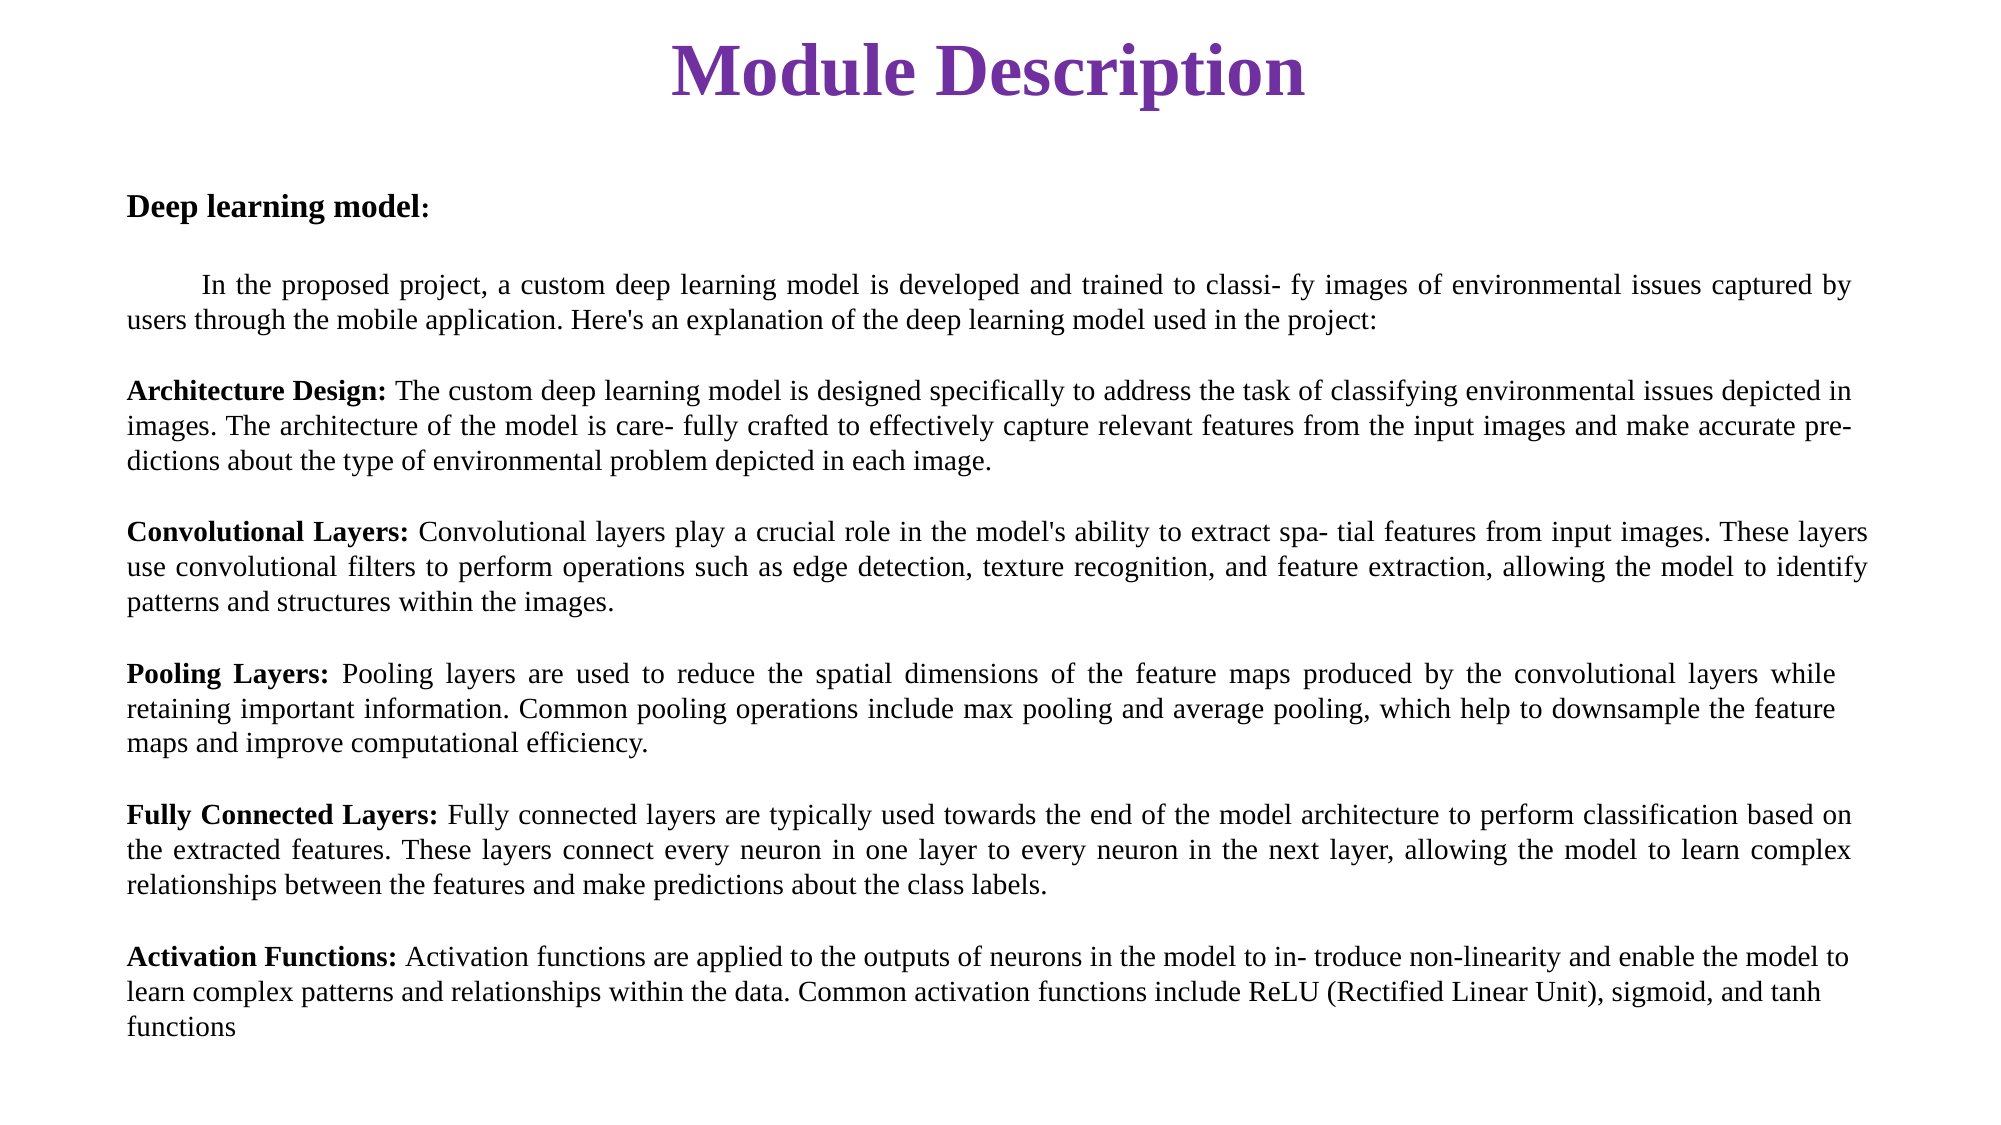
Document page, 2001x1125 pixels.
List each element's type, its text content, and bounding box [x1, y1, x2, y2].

title Module Description [103, 27, 1875, 115]
text_box Deep learning model: In the proposed project, a custom deep learning model is developed and trained to classi- fy images of environmental issues captured by users through the mobile application. Here's an explanation of the deep learning model used in the project: Architecture Design: The custom deep learning model is designed specifically to address the task of classifying environmental issues depicted in images. The architecture of the model is care- fully crafted to effectively capture relevant features from the input images and make accurate pre- dictions about the type of environmental problem depicted in each image. Convolutional Layers: Convolutional layers play a crucial role in the model's ability to extract spa- tial features from input images. These layers use convolutional filters to perform operations such as edge detection, texture recognition, and feature extraction, allowing the model to identify patterns and structures within the images. Pooling Layers: Pooling layers are used to reduce the spatial dimensions of the feature maps produced by the convolutional layers while retaining important information. Common pooling operations include max pooling and average pooling, which help to downsample the feature maps and improve computational efficiency. Fully Connected Layers: Fully connected layers are typically used towards the end of the model architecture to perform classification based on the extracted features. These layers connect every neuron in one layer to every neuron in the next layer, allowing the model to learn complex relationships between the features and make predictions about the class labels. Activation Functions: Activation functions are applied to the outputs of neurons in the model to in- troduce non-linearity and enable the model to learn complex patterns and relationships within the data. Common activation functions include ReLU (Rectified Linear Unit), sigmoid, and tanh functions [7, 176, 2000, 1094]
